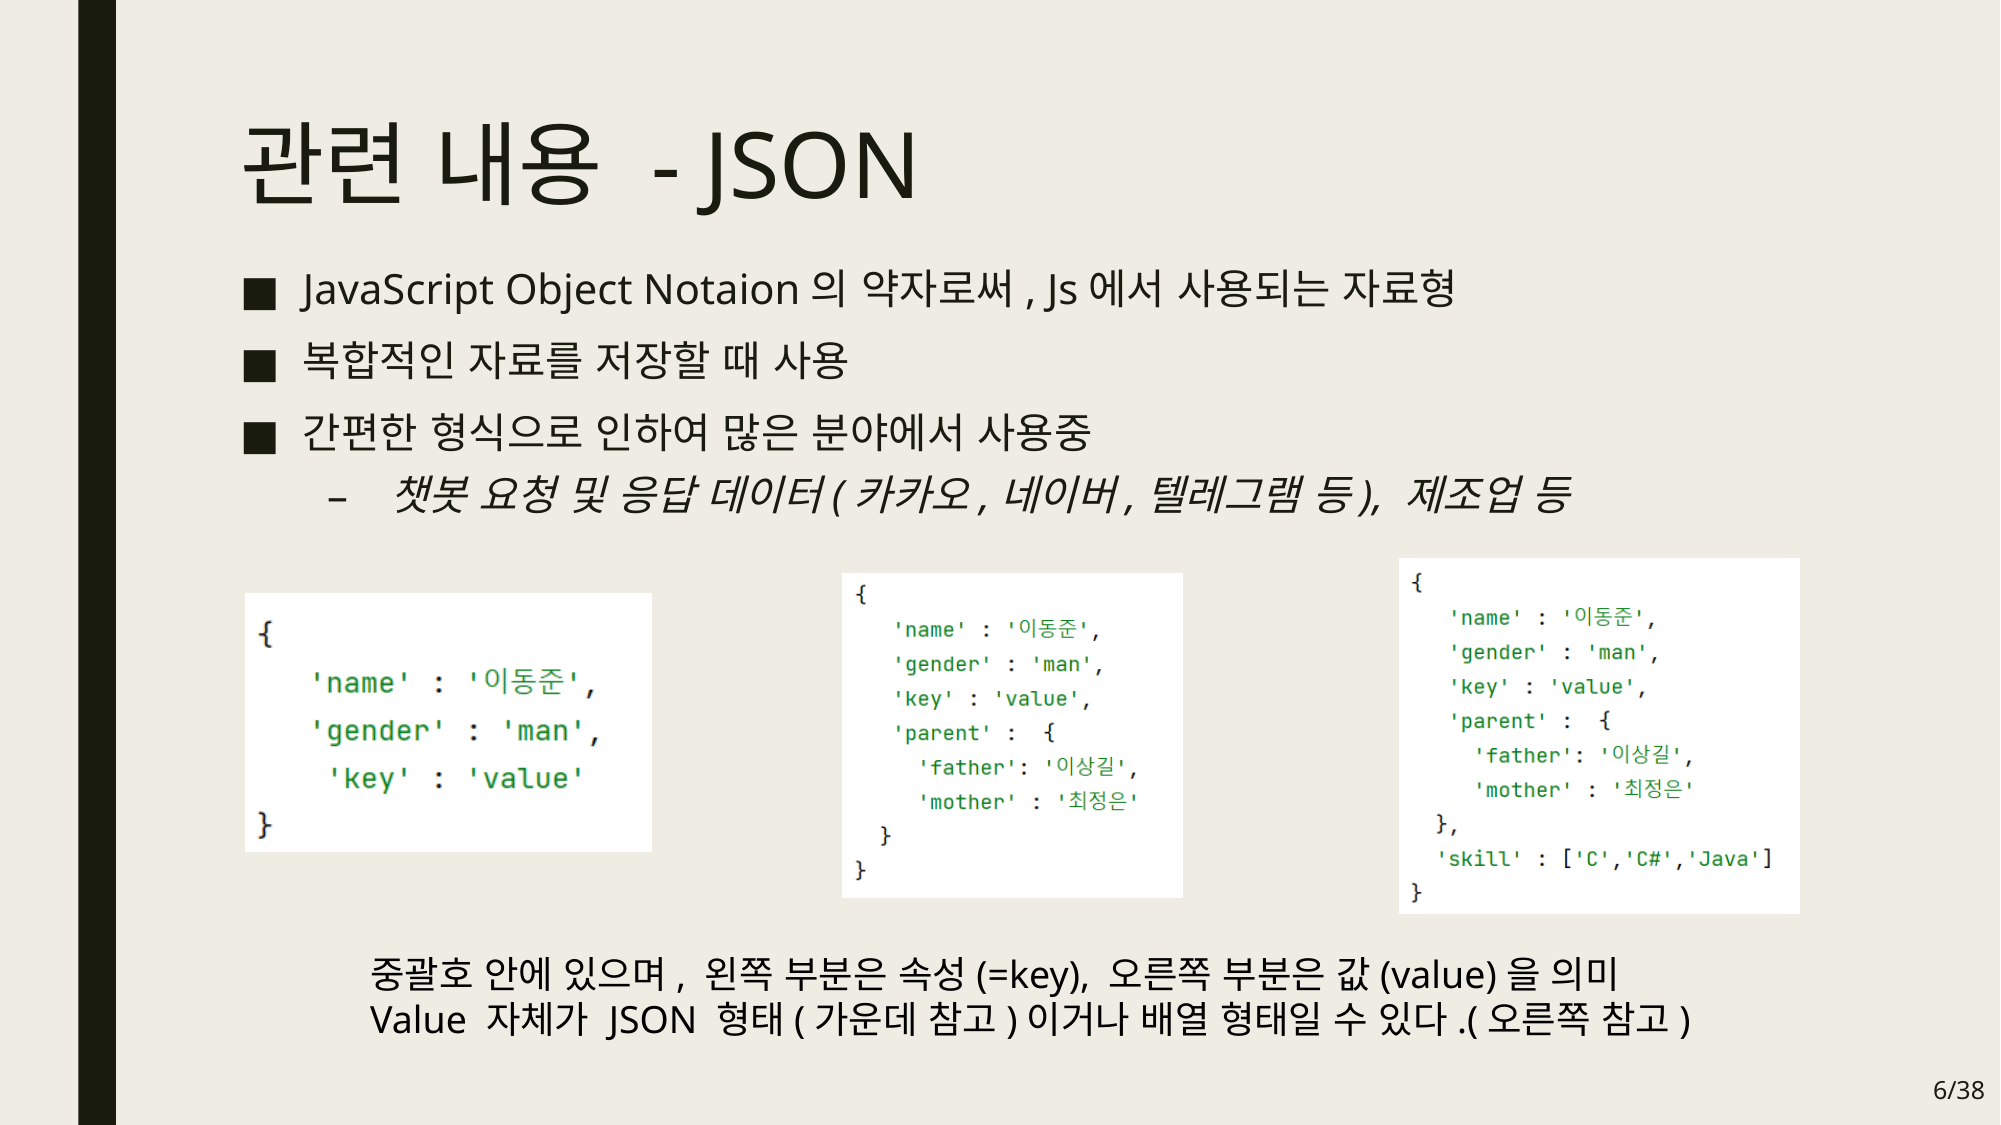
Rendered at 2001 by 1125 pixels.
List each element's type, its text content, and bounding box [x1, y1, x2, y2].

picture [245, 593, 652, 853]
title 관련 내용 - JSON [225, 112, 1800, 239]
slide_number 5/38 [1738, 1058, 2000, 1125]
text_box 중괄호 안에 있으며, 왼쪽 부분은 속성(=key), 오른쪽 부분은 값(value)을 의미 Value 자체가 JSON 형태(가운데 참고)이거나 배열 형태일 수 있다.(오른쪽 참고) [355, 943, 1706, 1049]
picture [842, 573, 1183, 898]
picture [1399, 558, 1800, 914]
list JavaScript Object Notaion의 약자로써, Js에서 사용되는 자료형 복합적인 자료를 저장할 때 사용 간편한 형식으로 인하여 많은 분야에서 사용중 챗봇 요청 및 응답 데이터(카카오,네이버,텔레그램 등), 제조업 등 [225, 259, 1800, 848]
